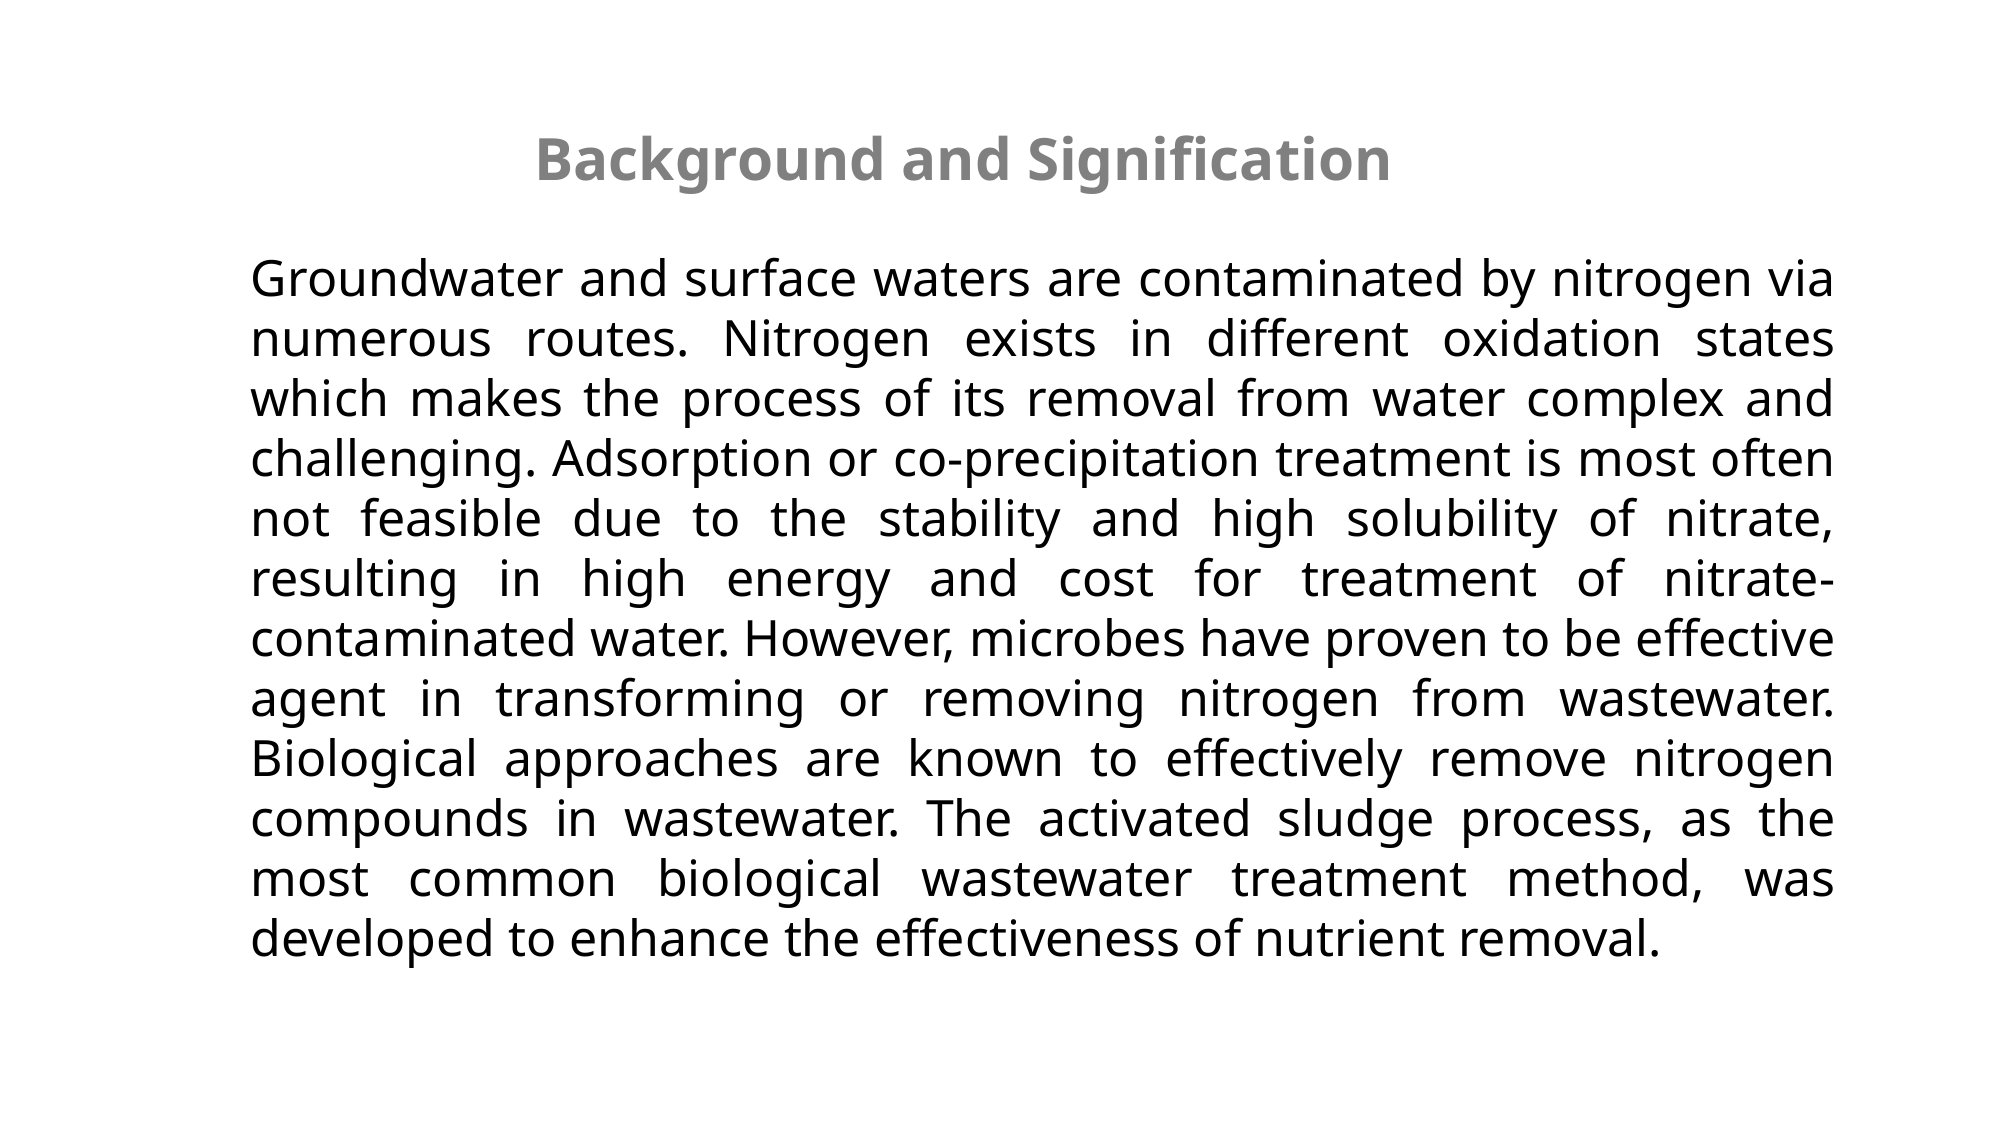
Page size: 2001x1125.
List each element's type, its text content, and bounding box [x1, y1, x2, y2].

text_box Background and Signification [519, 115, 1408, 200]
text_box Groundwater and surface waters are contaminated by nitrogen via numerous routes. Nitrogen exists in different oxidation states which makes the process of its removal from water complex and challenging. Adsorption or co-precipitation treatment is most often not feasible due to the stability and high solubility of nitrate, resulting in high energy and cost for treatment of nitrate-contaminated water. However, microbes have proven to be effective agent in transforming or removing nitrogen from wastewater. Biological approaches are known to effectively remove nitrogen compounds in wastewater. The activated sludge process, as the most common biological wastewater treatment method, was developed to enhance the effectiveness of nutrient removal. [236, 238, 1852, 974]
